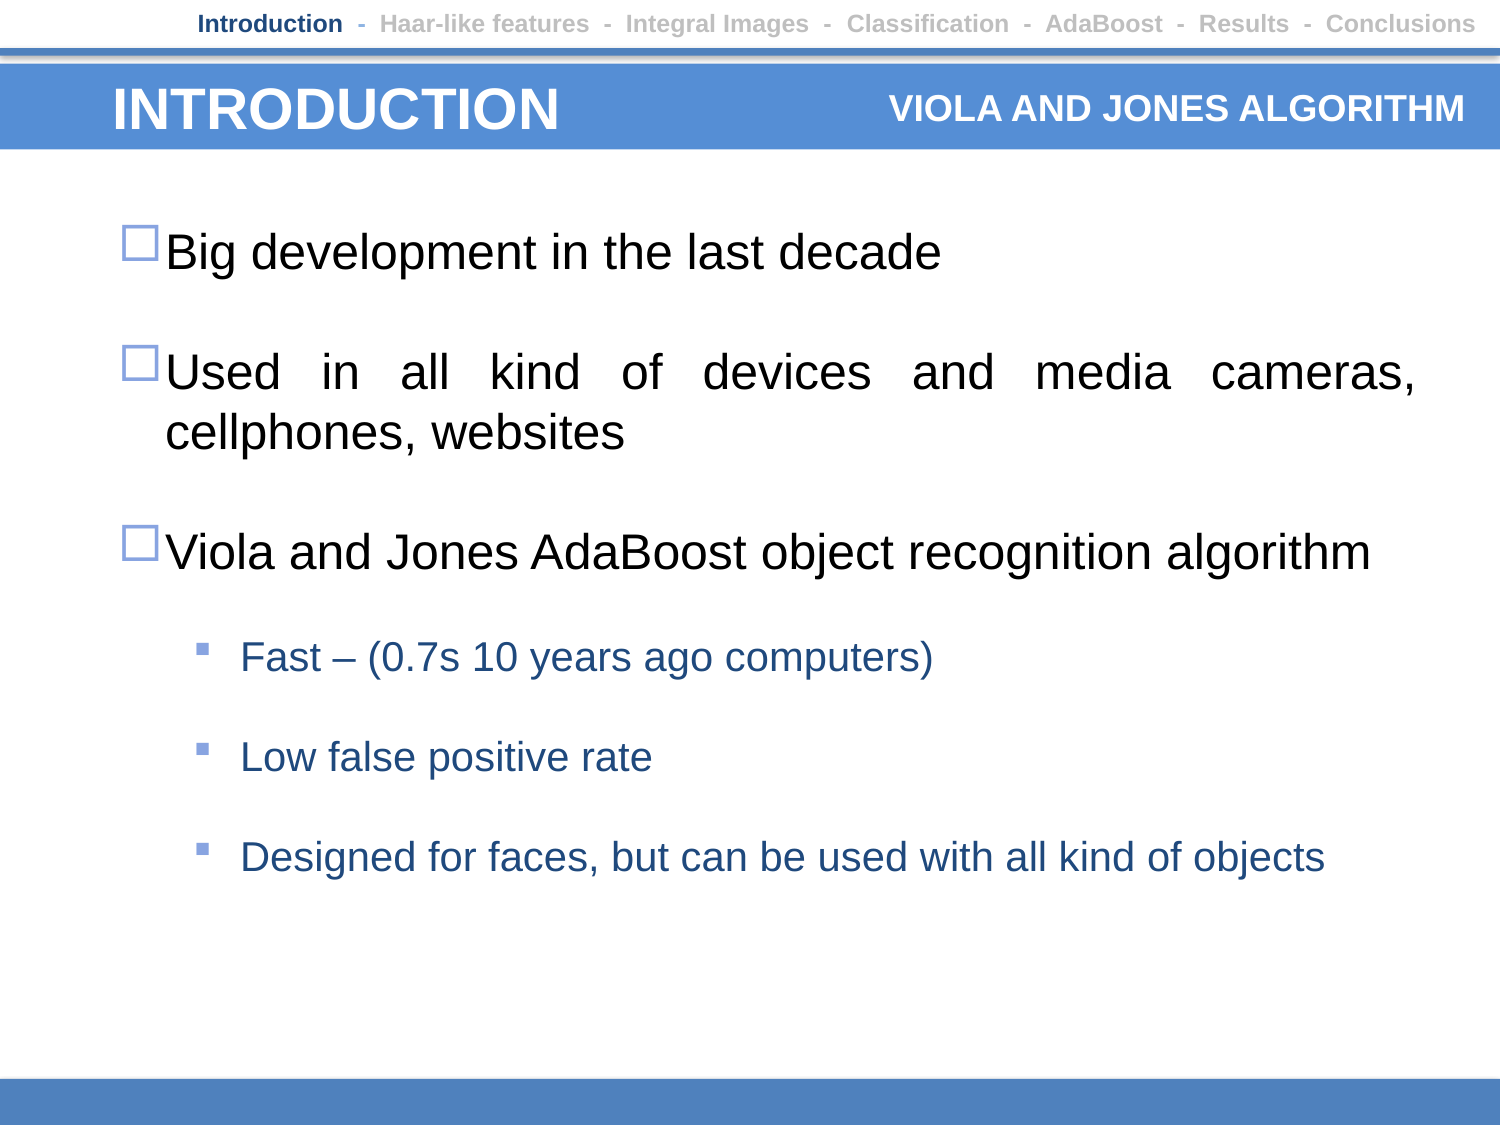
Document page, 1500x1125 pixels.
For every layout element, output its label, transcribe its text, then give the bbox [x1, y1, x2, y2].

text_box [0, 1078, 1500, 1125]
text_box VIOLA AND JONES ALGORITHM [873, 76, 1481, 136]
subtitle Introduction - Haar-like features - Integral Images - Classification - AdaBoost - Results - Conclusions [11, 0, 1492, 49]
title INTRODUCTION [0, 63, 1500, 150]
text_box [0, 47, 1500, 56]
text_box Big development in the last decade Used in all kind of devices and media cameras, cellphones, websites Viola and Jones AdaBoost object recognition algorithm Fast – (0.7s 10 years ago computers) Low false positive rate Designed for faces, but can be used with all kind of objects [103, 212, 1432, 938]
